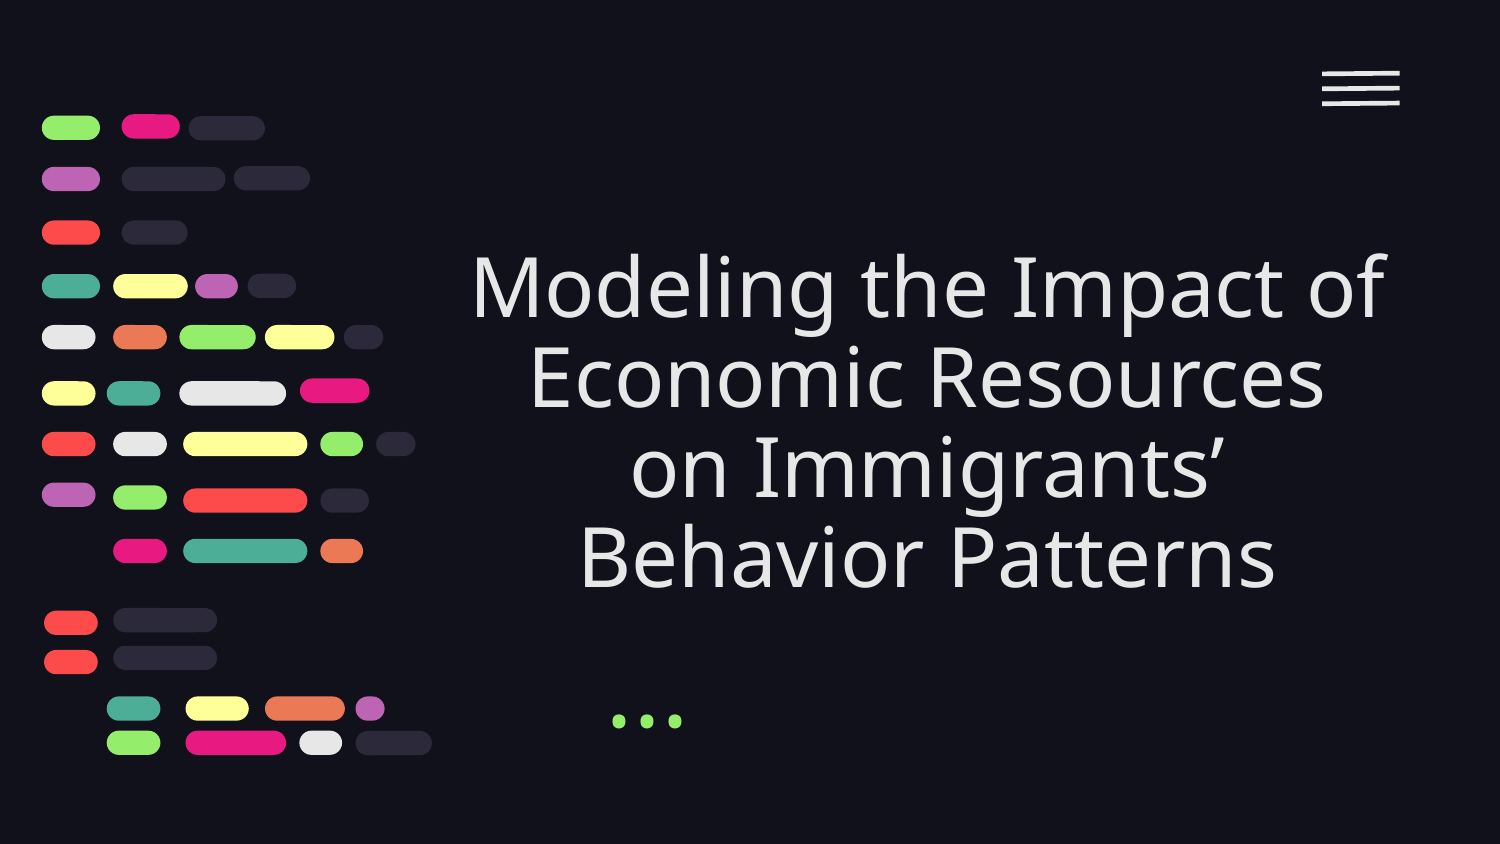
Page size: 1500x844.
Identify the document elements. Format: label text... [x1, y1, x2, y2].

title Modeling the Impact of Economic Resources on Immigrants’ Behavior Patterns [452, 285, 1404, 621]
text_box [41, 113, 433, 756]
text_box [1321, 72, 1400, 104]
text_box ... [467, 673, 705, 764]
